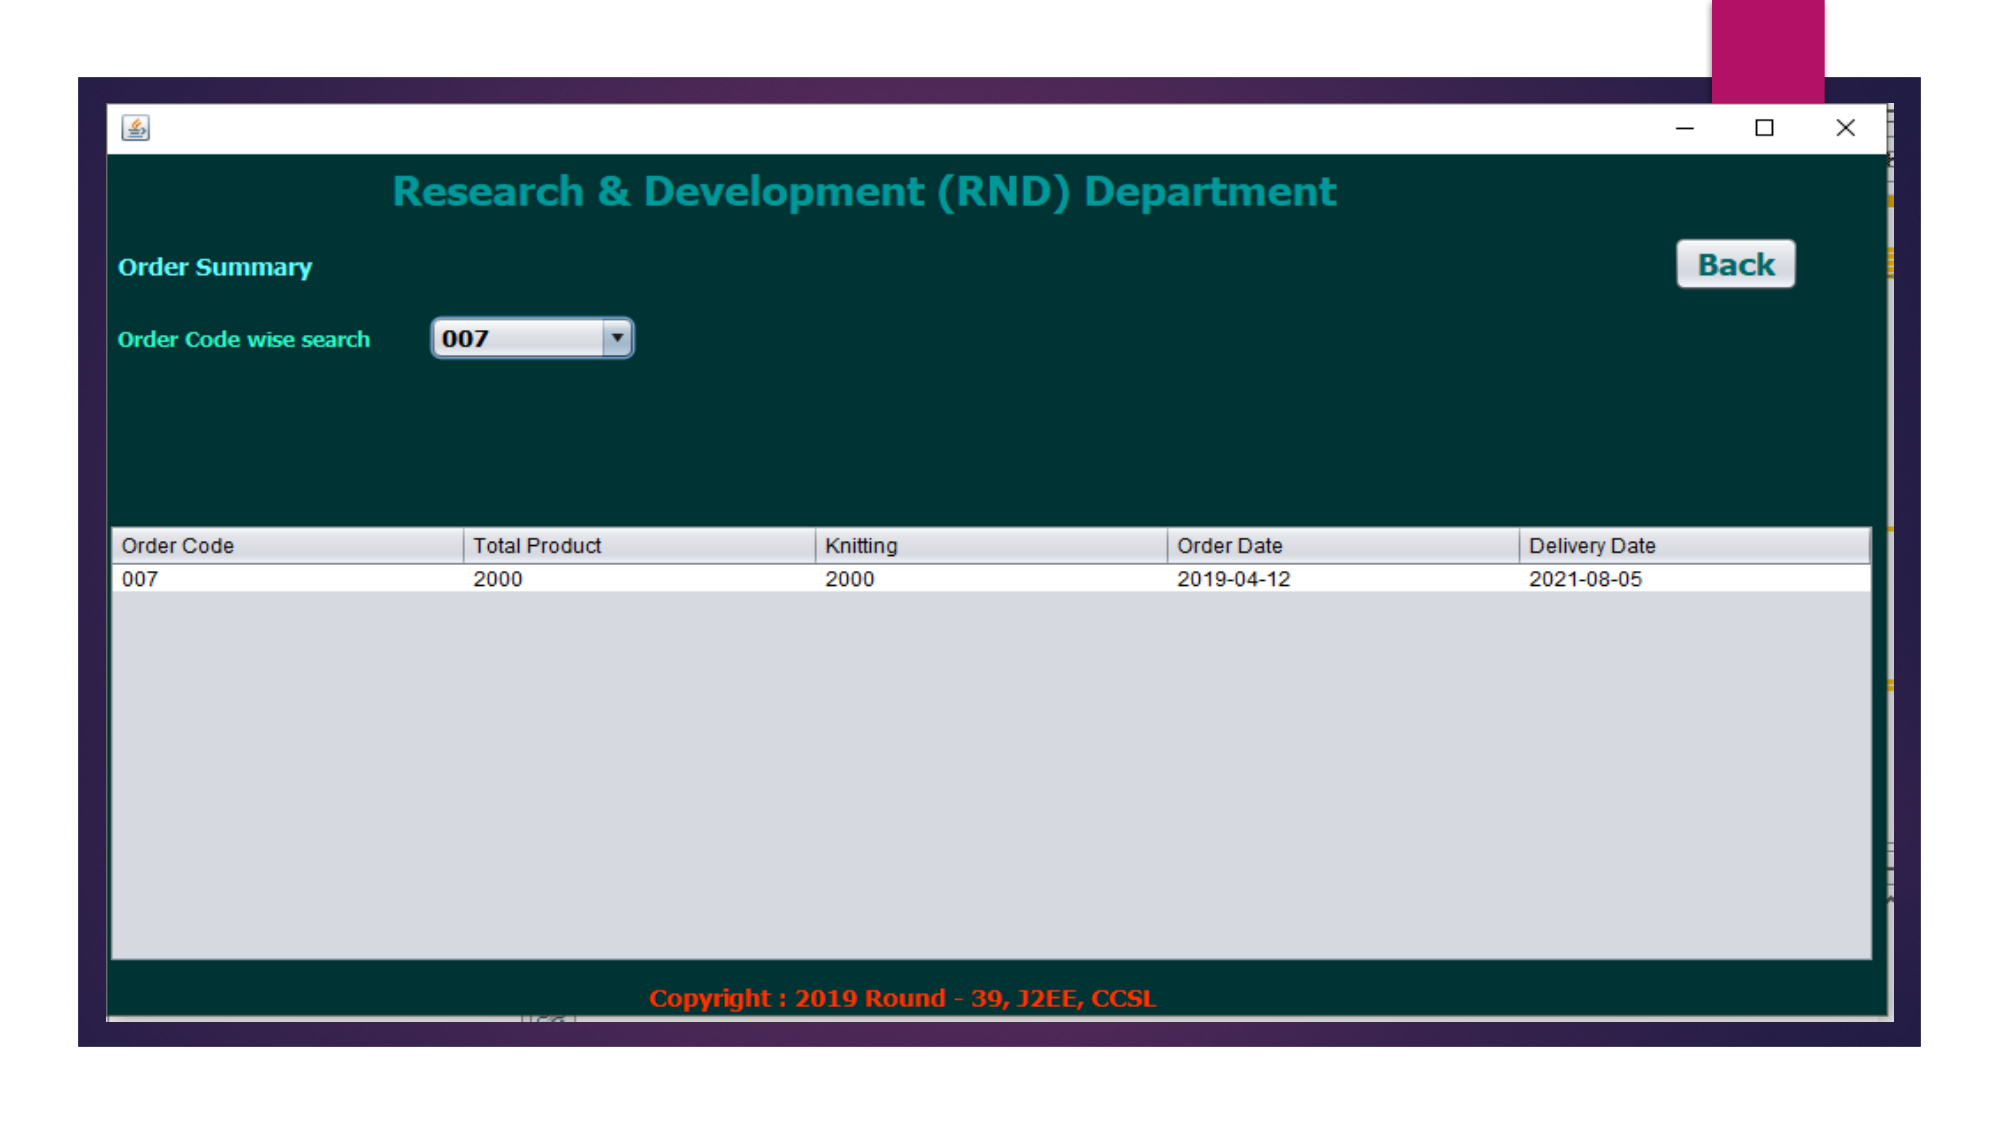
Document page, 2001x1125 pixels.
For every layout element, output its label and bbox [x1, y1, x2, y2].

picture [105, 103, 1894, 1022]
